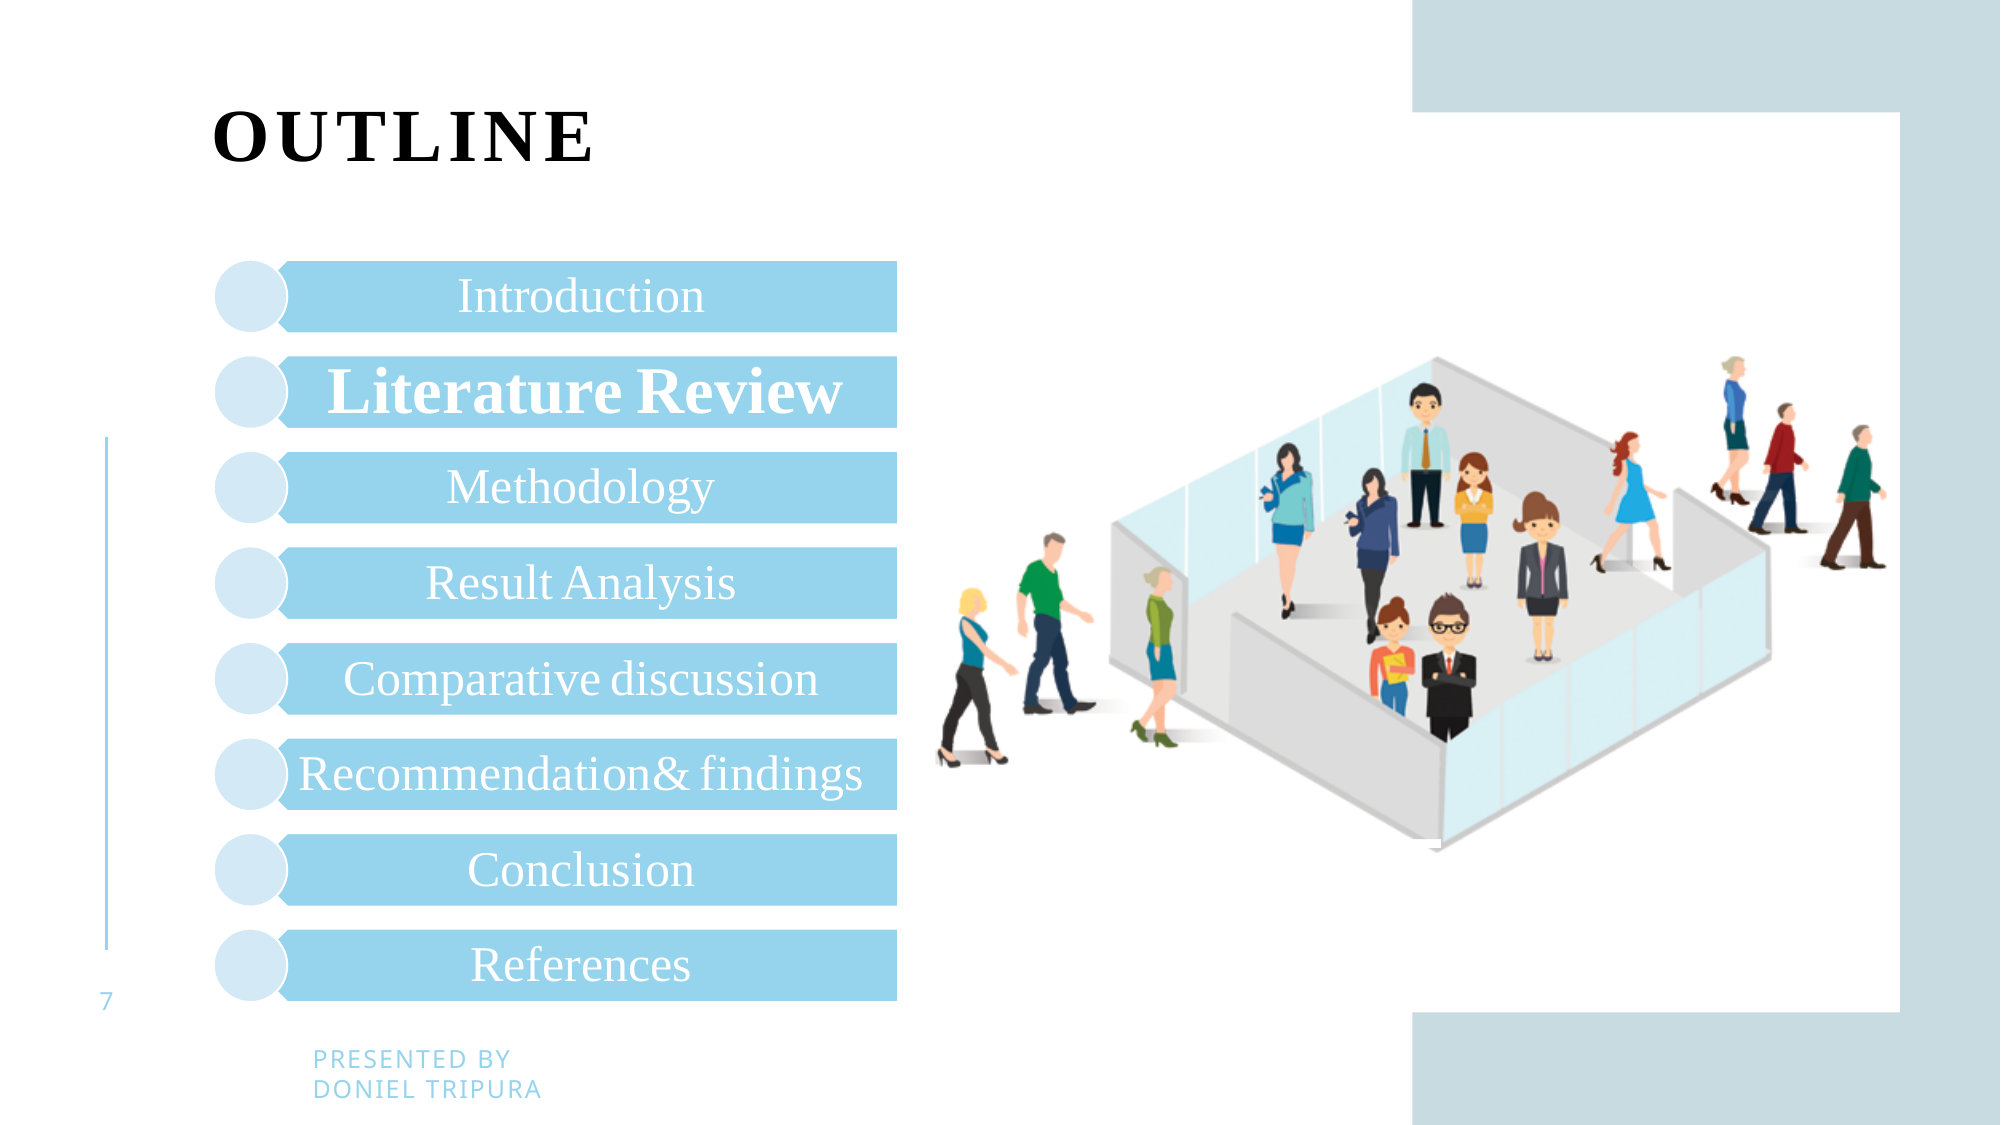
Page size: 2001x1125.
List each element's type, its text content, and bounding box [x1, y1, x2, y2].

footer Presented by Doniel Tripura [312, 1058, 606, 1090]
slide_number 7 [68, 1003, 144, 1018]
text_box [68, 259, 1043, 1003]
title Outline [211, 96, 849, 187]
picture [1043, 347, 1895, 856]
